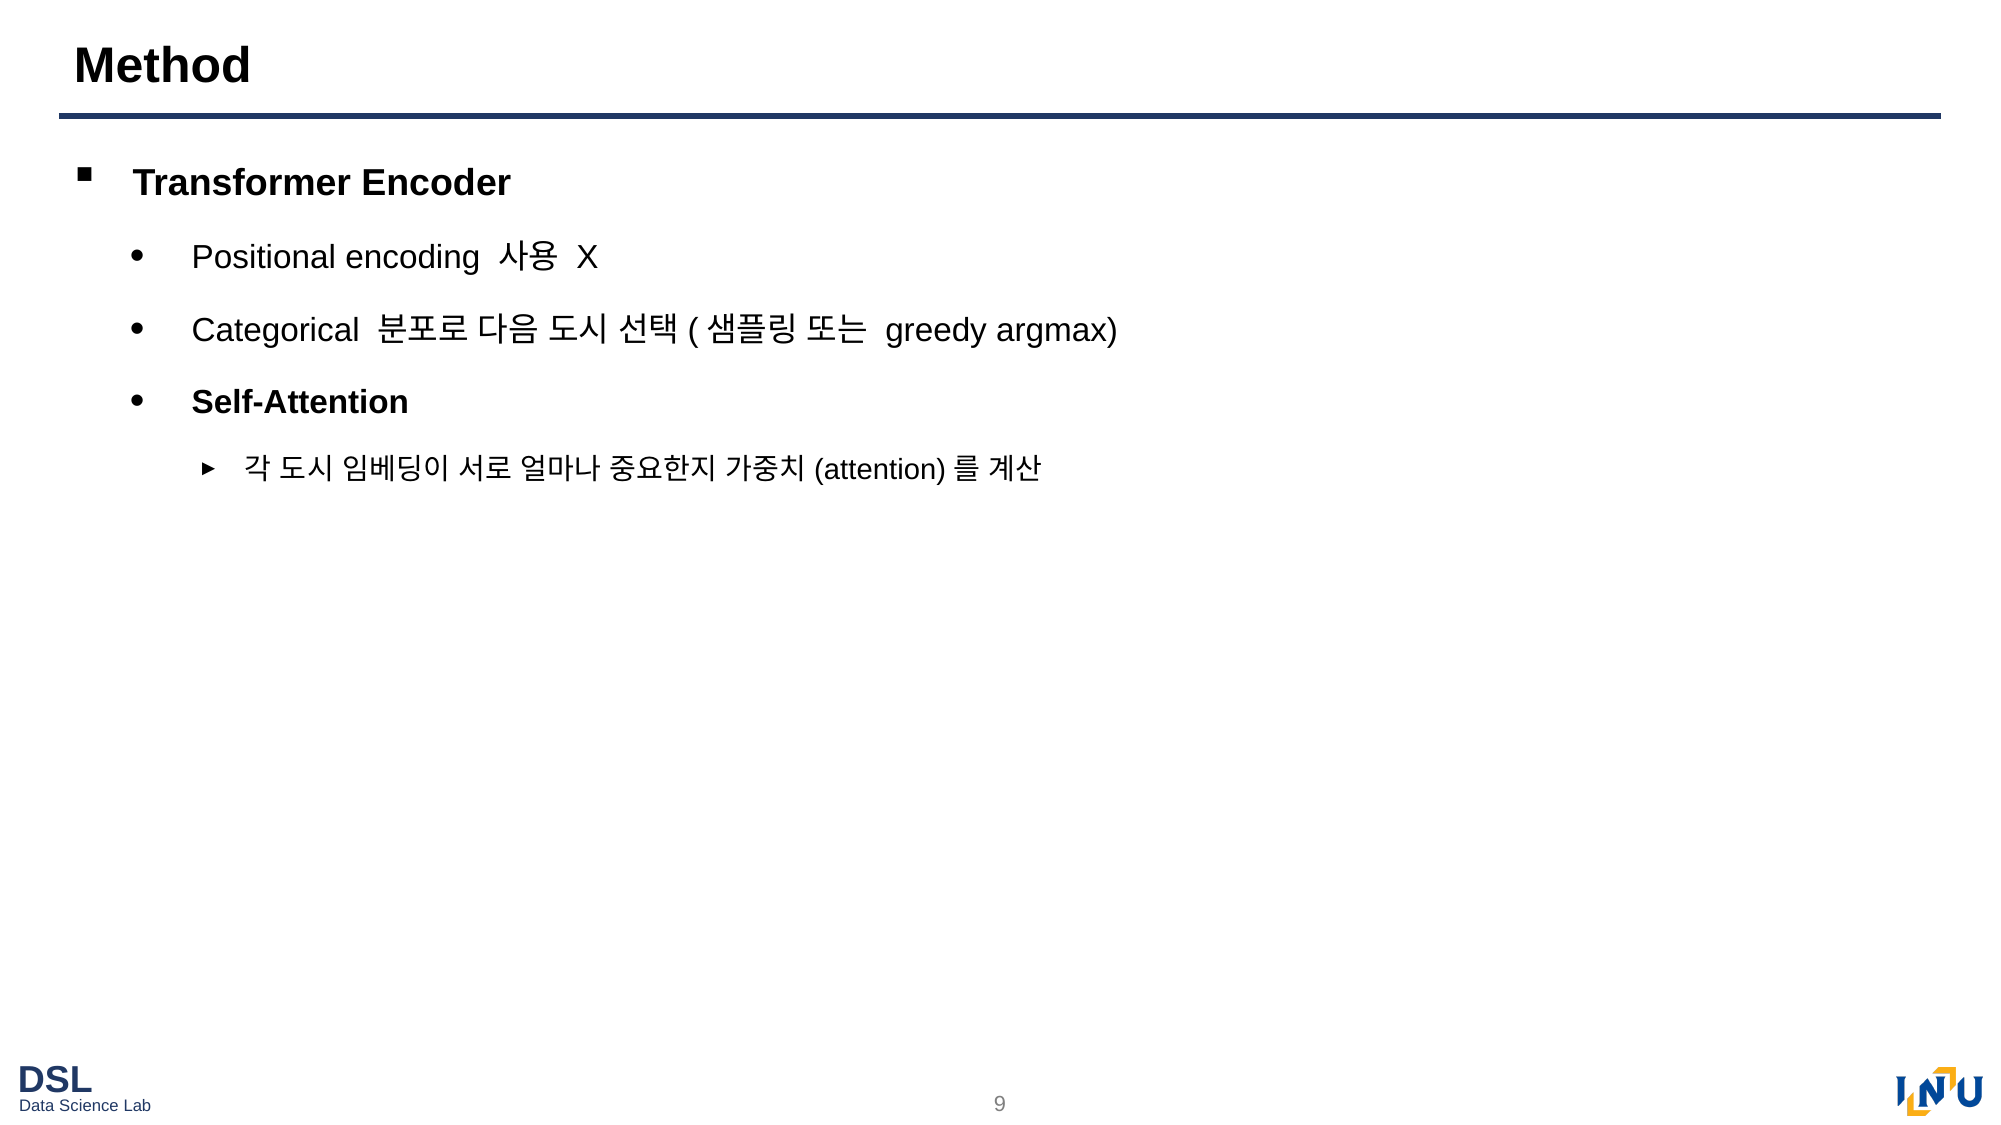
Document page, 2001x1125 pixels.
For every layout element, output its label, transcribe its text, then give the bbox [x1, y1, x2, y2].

picture [1896, 1067, 1983, 1116]
title Method [58, 31, 1423, 102]
list Transformer Encoder Positional encoding 사용 X Categorical 분포로 다음 도시 선택(샘플링 또는 greedy argmax) Self-Attention 각 도시 임베딩이 서로 얼마나 중요한지 가중치(attention)를 계산 [58, 128, 1942, 497]
